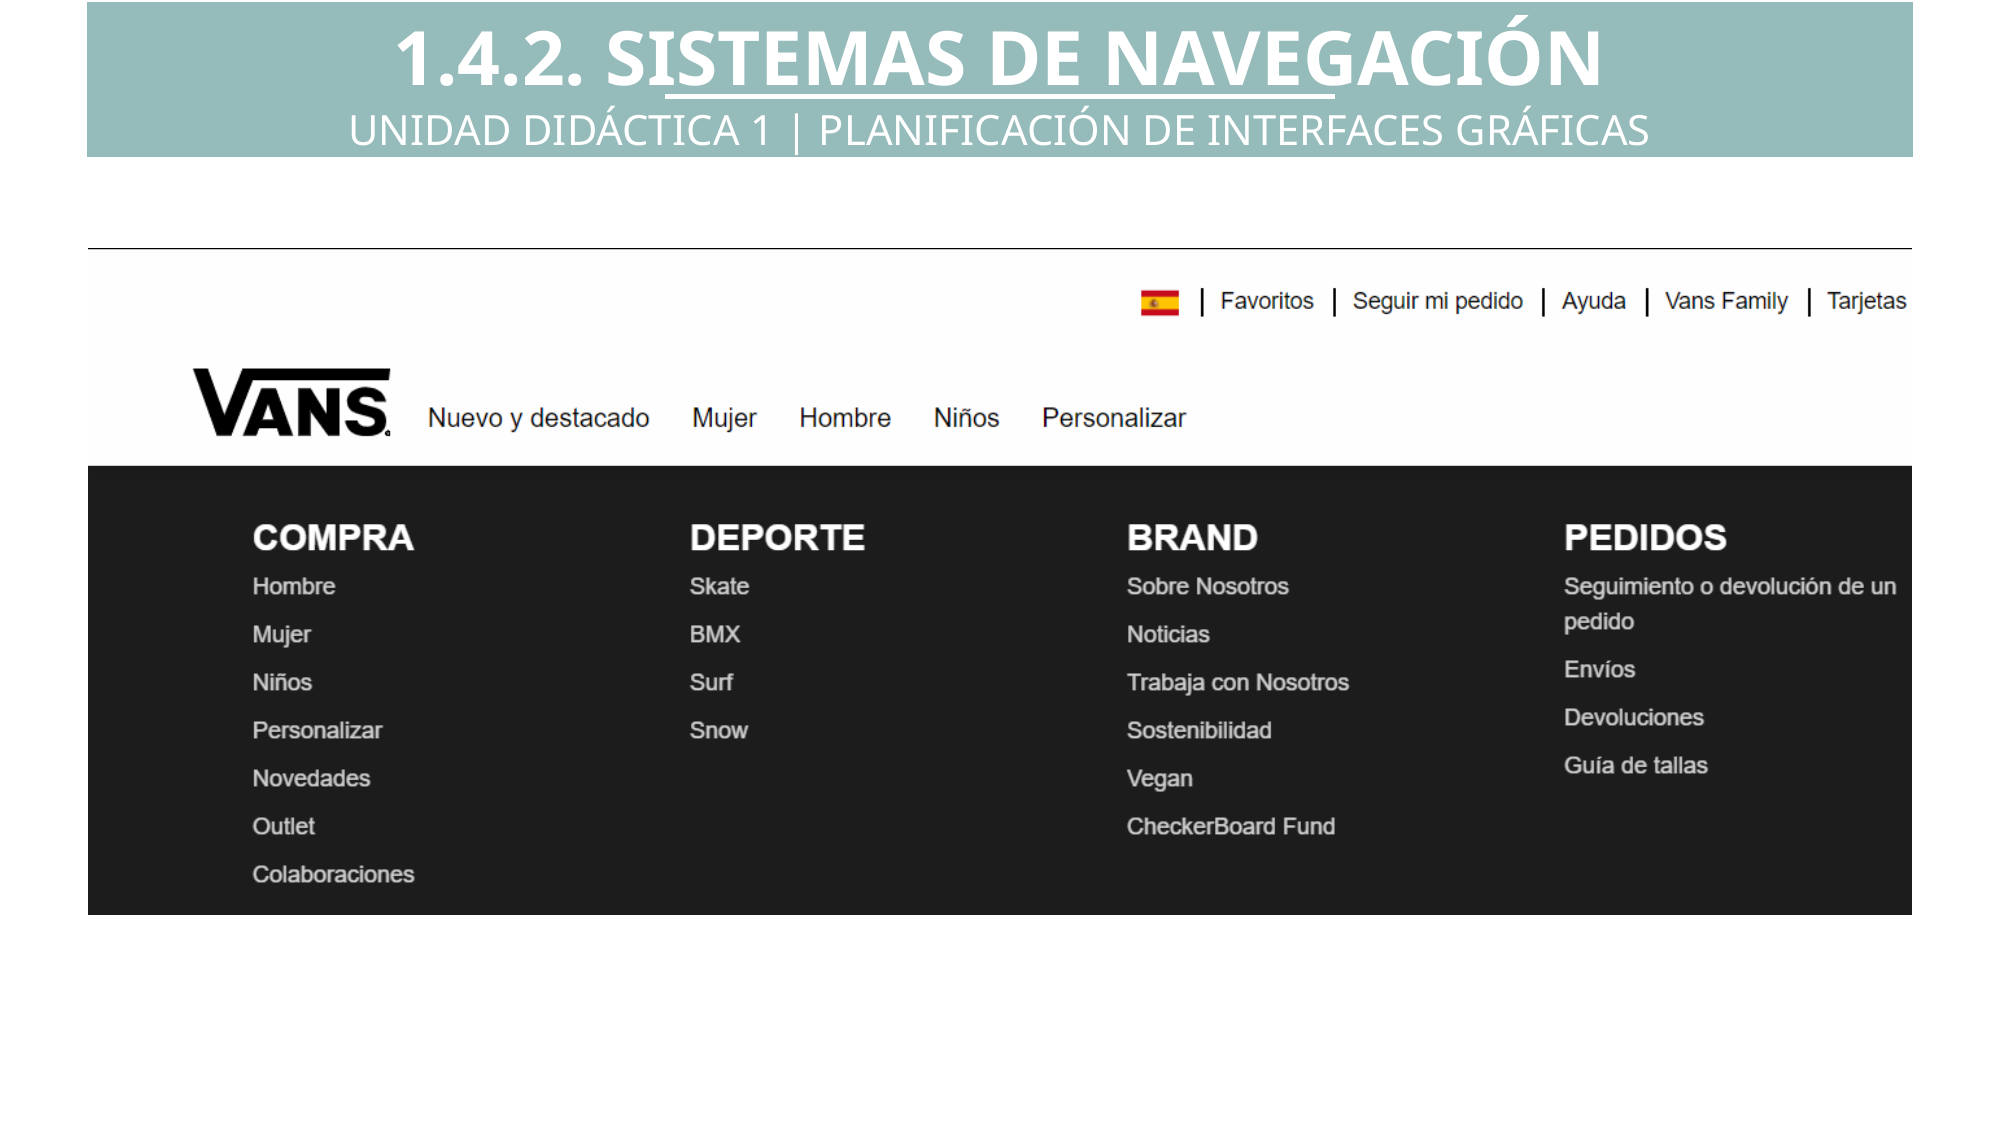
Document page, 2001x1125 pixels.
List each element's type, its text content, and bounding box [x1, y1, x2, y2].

text_box 1.4.2. SISTEMAS DE NAVEGACIÓN [87, 2, 1913, 102]
picture [88, 247, 1912, 915]
text_box UNIDAD DIDÁCTICA 1 | PLANIFICACIÓN DE INTERFACES GRÁFICAS [87, 102, 1913, 157]
